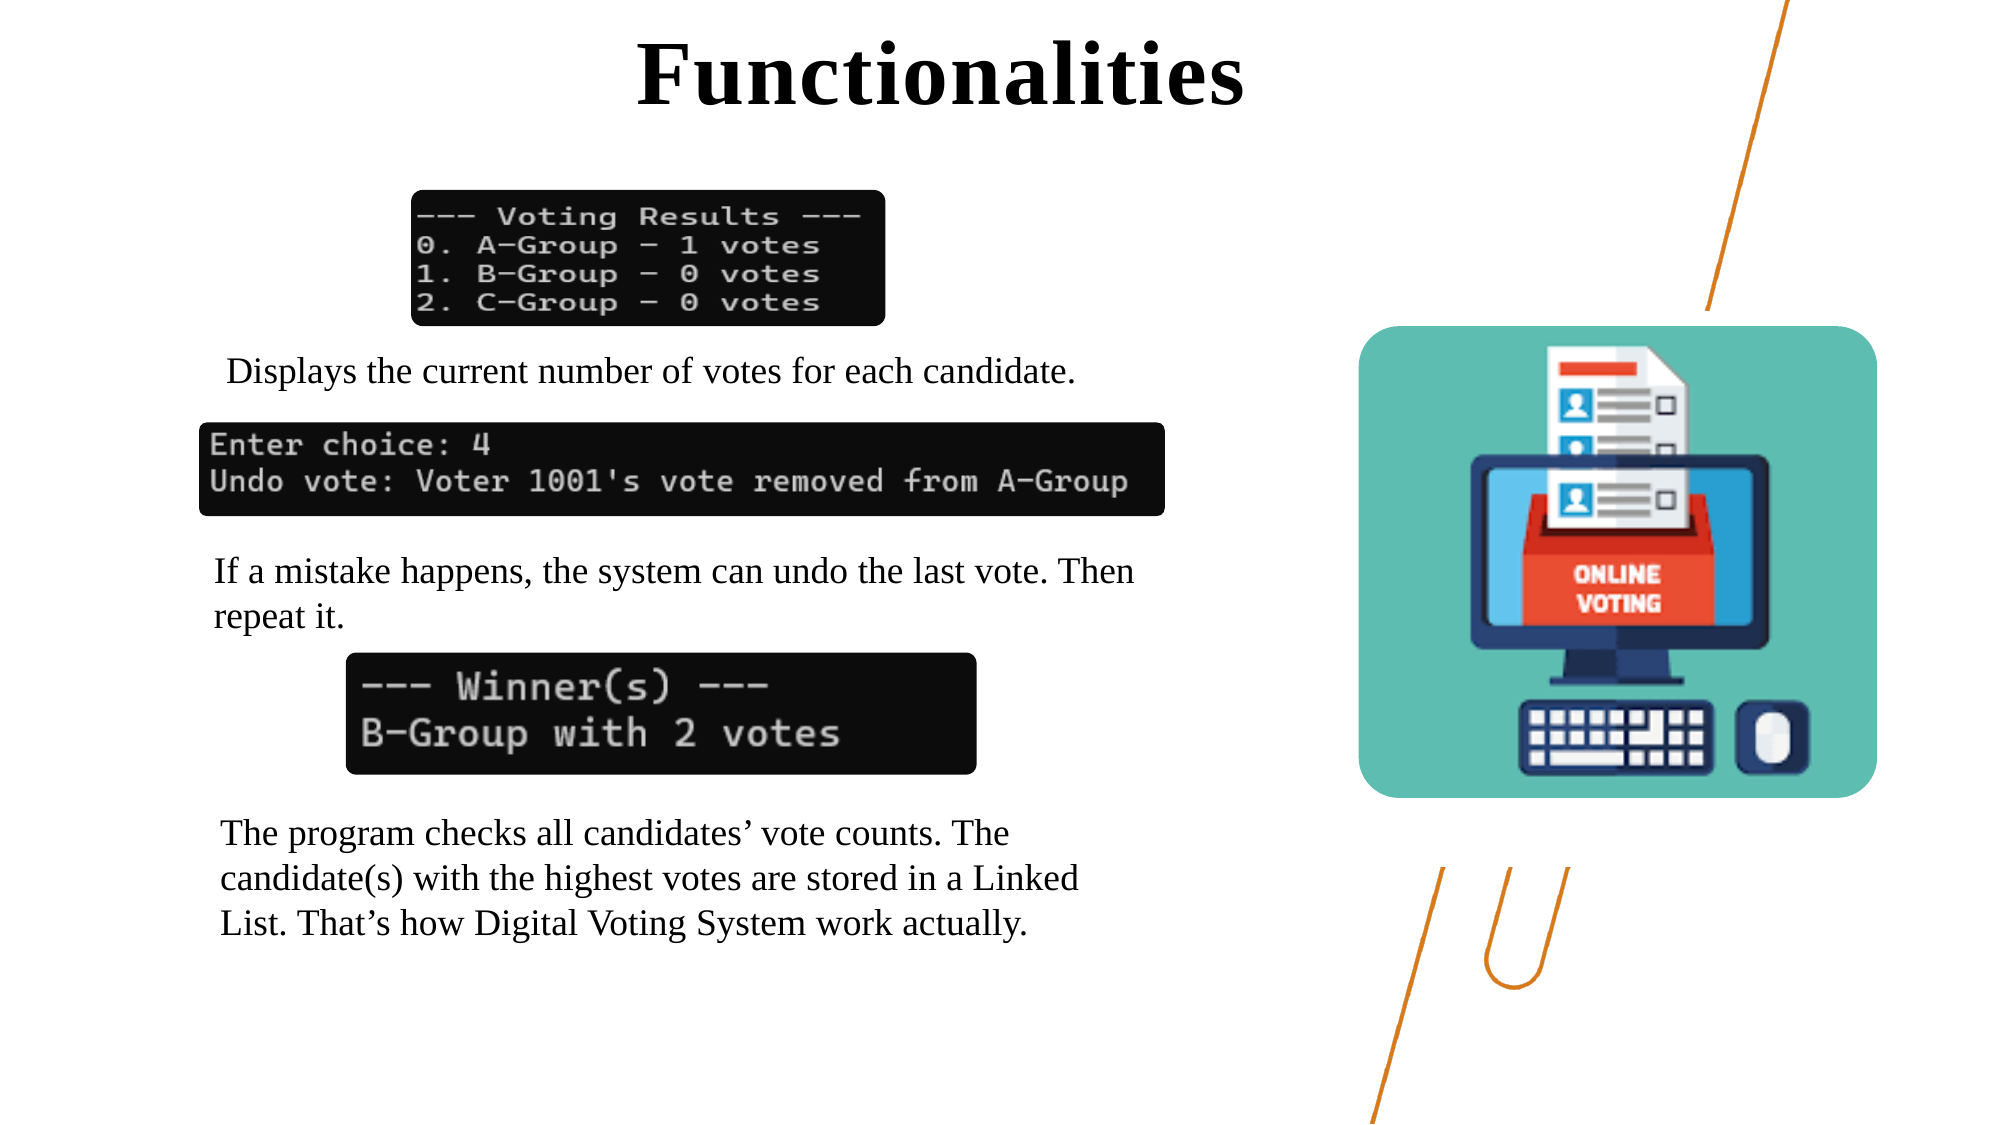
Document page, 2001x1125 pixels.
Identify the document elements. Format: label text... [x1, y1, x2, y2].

text_box Displays the current number of votes for each candidate. [211, 338, 1209, 399]
picture [198, 421, 1166, 517]
picture [345, 652, 978, 776]
picture [1350, 170, 1878, 1124]
picture [410, 189, 886, 327]
title Functionalities [14, 0, 1868, 170]
text_box If a mistake happens, the system can undo the last vote. Then repeat it. [199, 538, 1158, 644]
text_box The program checks all candidates’ vote counts. The candidate(s) with the highest votes are stored in a Linked List. That’s how Digital Voting System work actually. [205, 800, 1158, 951]
